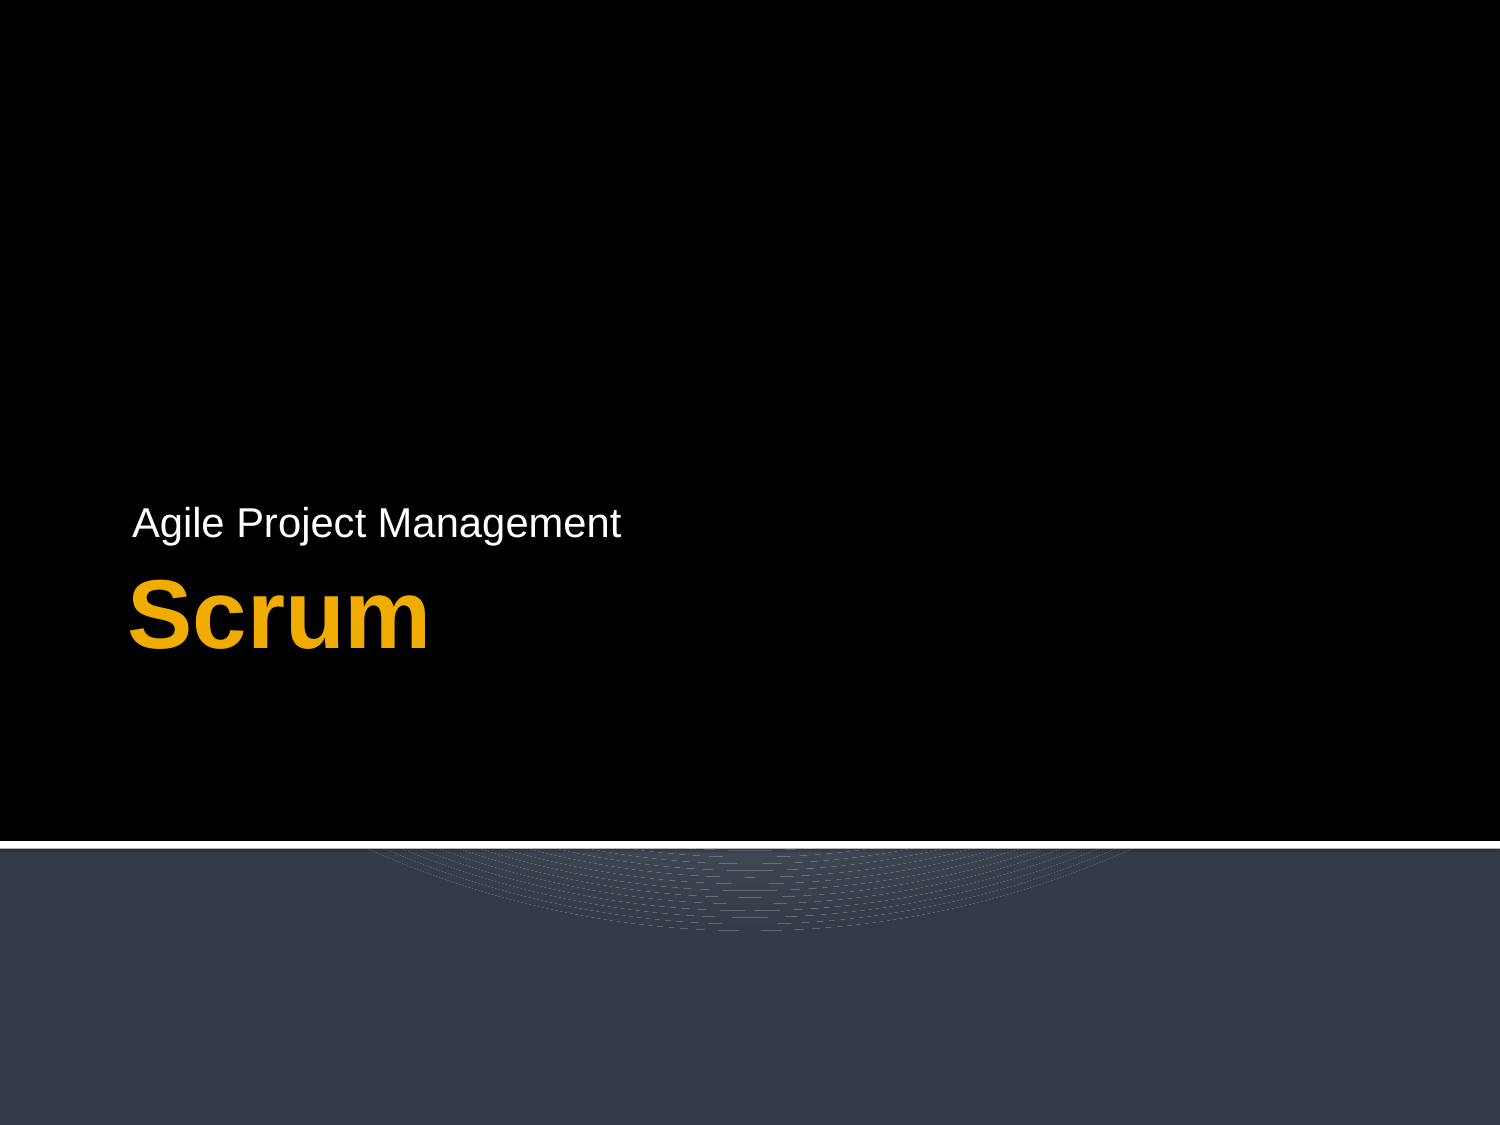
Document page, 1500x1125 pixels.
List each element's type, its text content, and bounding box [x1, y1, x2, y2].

subtitle Agile Project Management [112, 299, 1438, 546]
title Scrum [112, 550, 1438, 825]
